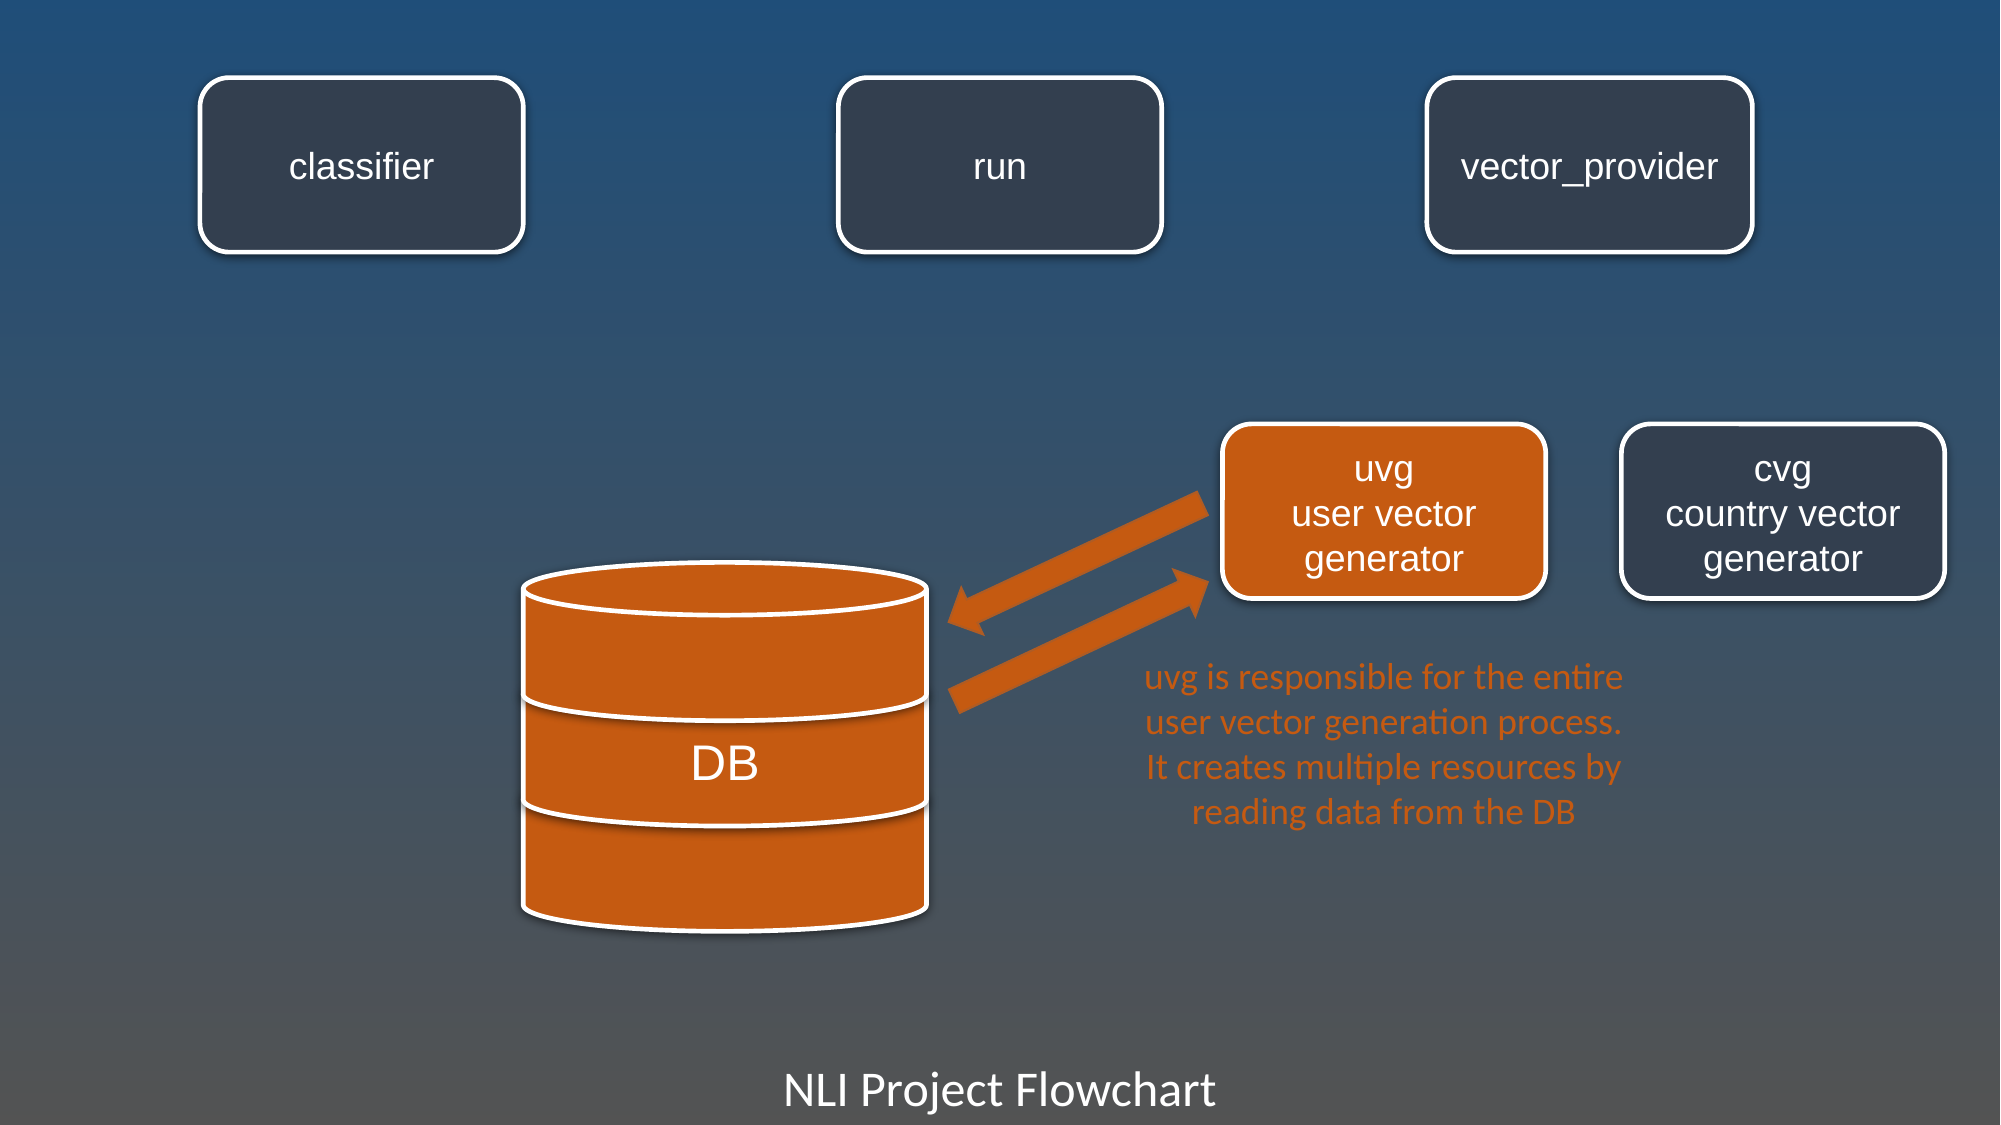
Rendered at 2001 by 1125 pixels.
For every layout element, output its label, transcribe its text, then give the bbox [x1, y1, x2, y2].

text_box [947, 567, 1209, 715]
text_box cvg country vector generator [1621, 423, 1945, 599]
text_box uvg user vector generator [1222, 423, 1546, 599]
text_box uvg is responsible for the entire user vector generation process. It creates multiple resources by reading data from the DB [1099, 644, 1669, 840]
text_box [523, 562, 927, 932]
text_box vector_provider [1426, 77, 1753, 253]
text_box [947, 490, 1210, 637]
text_box NLI Project Flowchart [751, 1049, 1249, 1125]
text_box classifier [199, 77, 524, 253]
text_box run [838, 77, 1162, 253]
